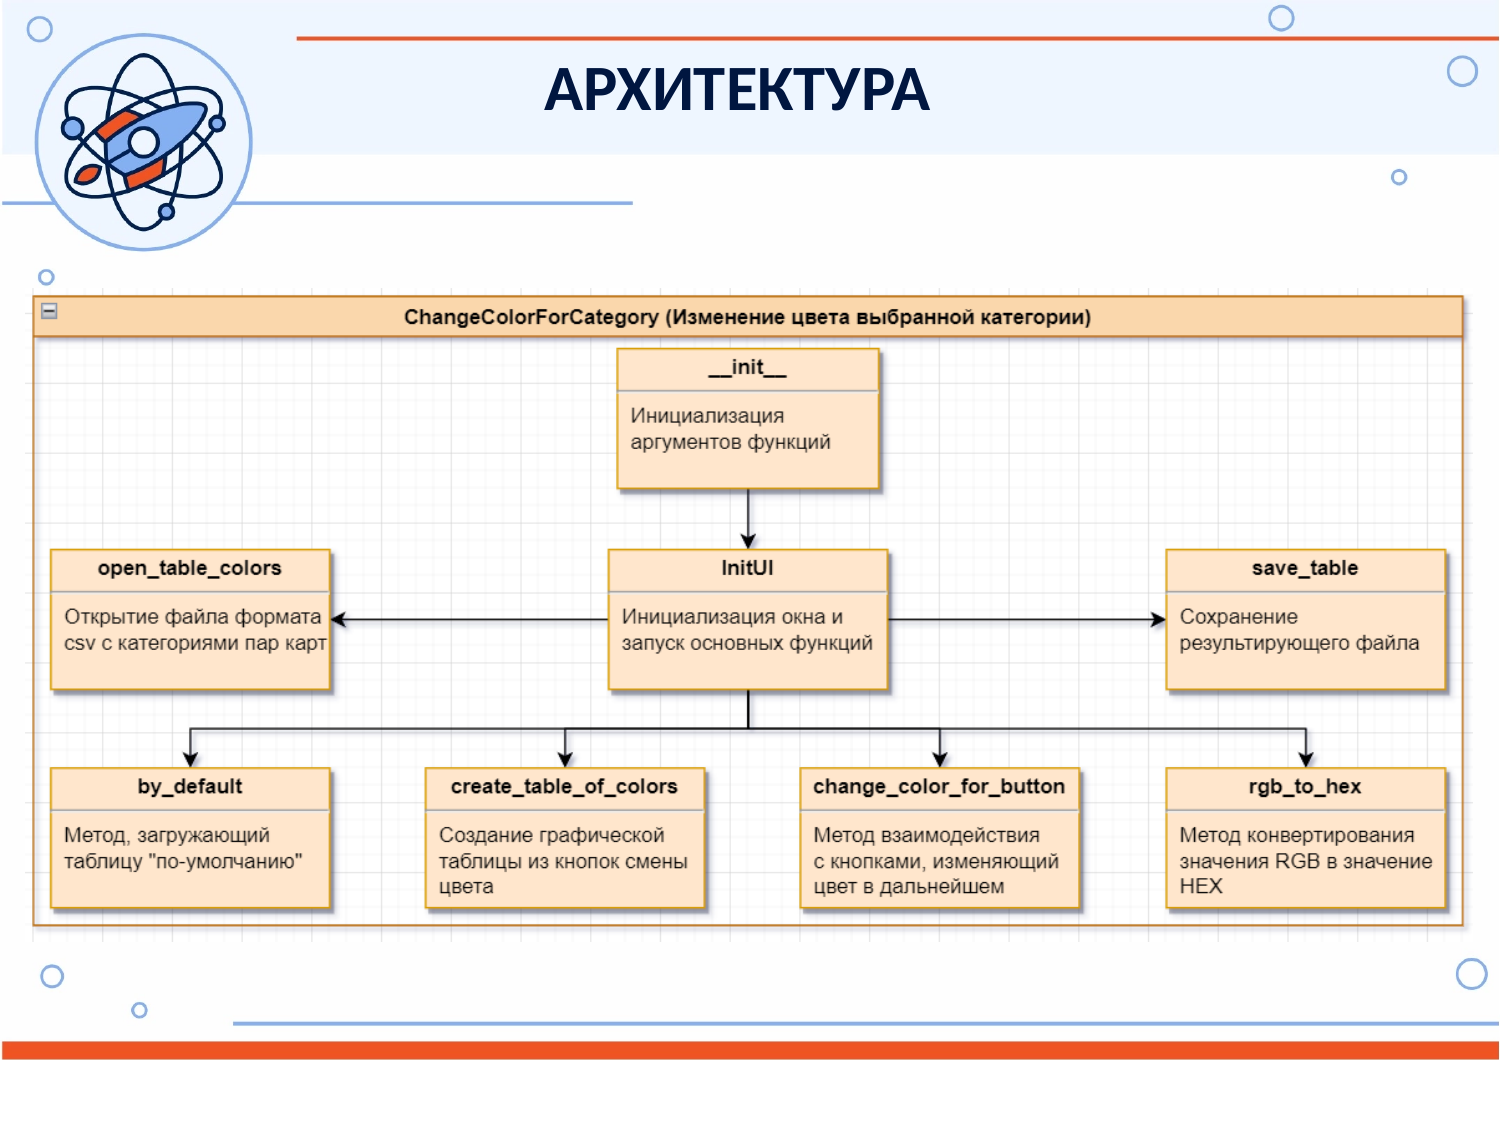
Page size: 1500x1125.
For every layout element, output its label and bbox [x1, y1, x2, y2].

picture [25, 288, 1473, 943]
list [0, 0, 1500, 1060]
